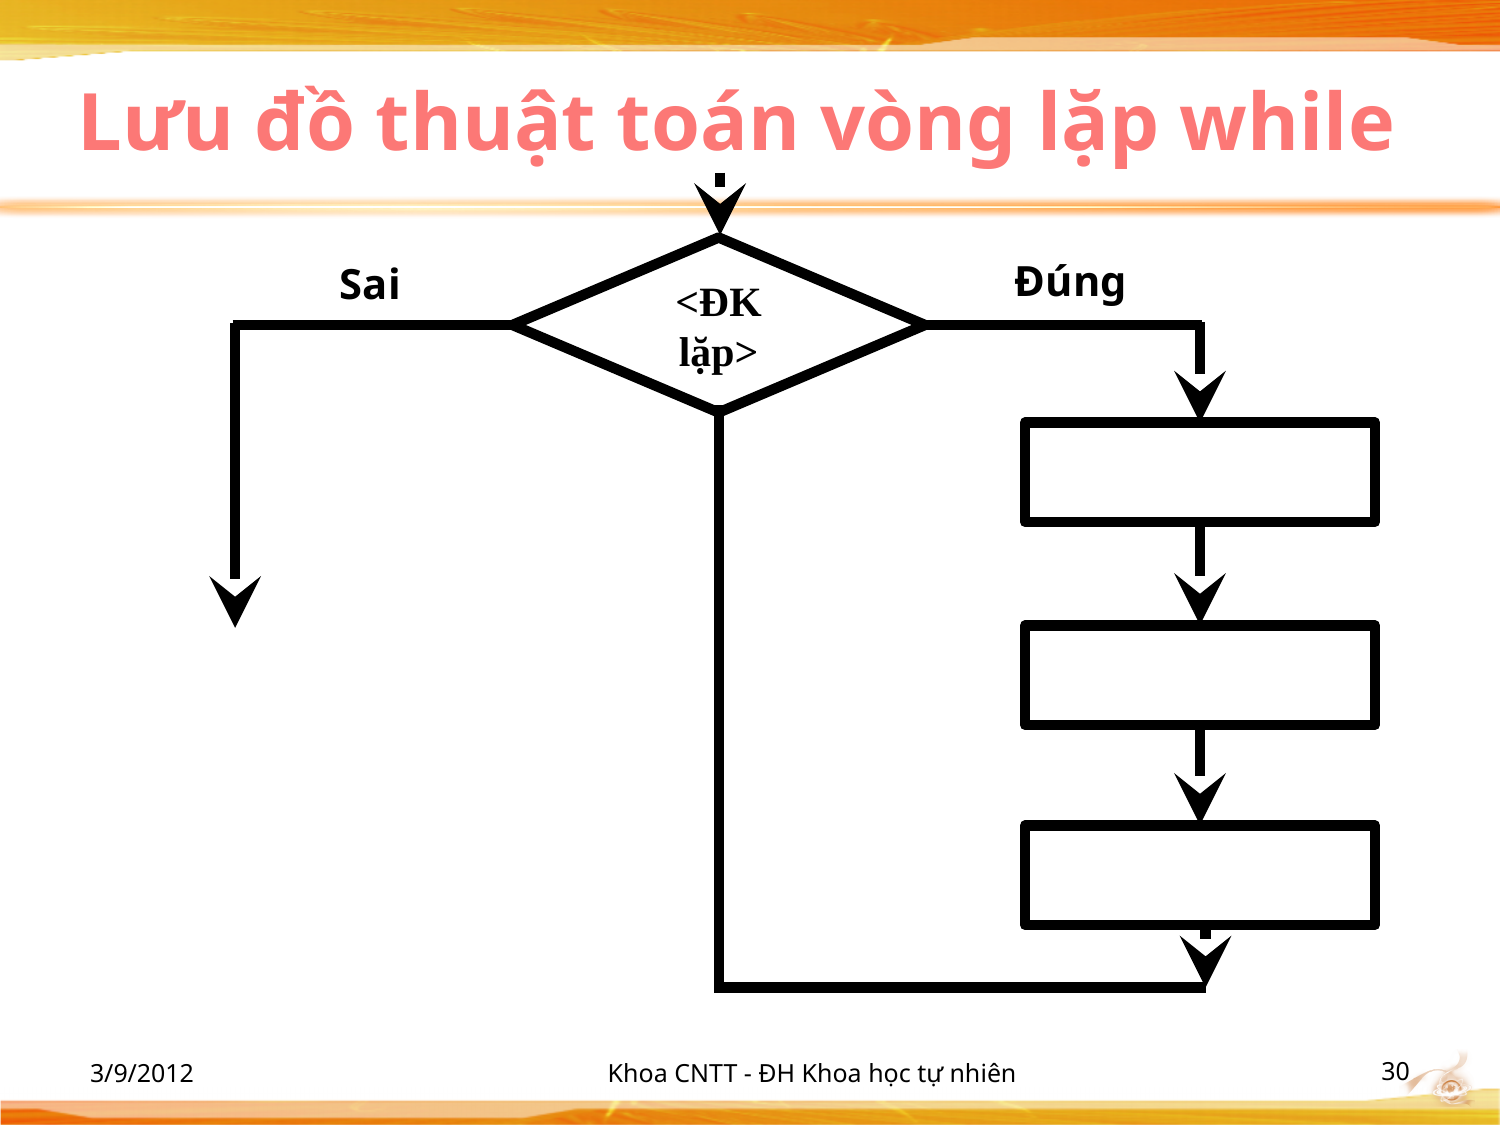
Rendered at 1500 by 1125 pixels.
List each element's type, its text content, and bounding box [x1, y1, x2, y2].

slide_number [75, 1042, 238, 1103]
footer Khoa CNTT - ĐH Khoa học tự nhiên [312, 1042, 1313, 1103]
text_box [1025, 625, 1375, 725]
picture [2, 1049, 1500, 1124]
picture [0, 187, 714, 225]
picture [726, 187, 1500, 225]
list Đúng [999, 246, 1163, 313]
text_box [1025, 422, 1375, 522]
slide_number ‹#› [1337, 1042, 1425, 1103]
title Lưu đồ thuật toán vòng lặp while [62, 24, 1475, 213]
text_box Sai [324, 249, 488, 316]
text_box <ĐK lặp> [513, 238, 920, 411]
picture [0, 0, 1500, 63]
text_box [1025, 825, 1375, 925]
